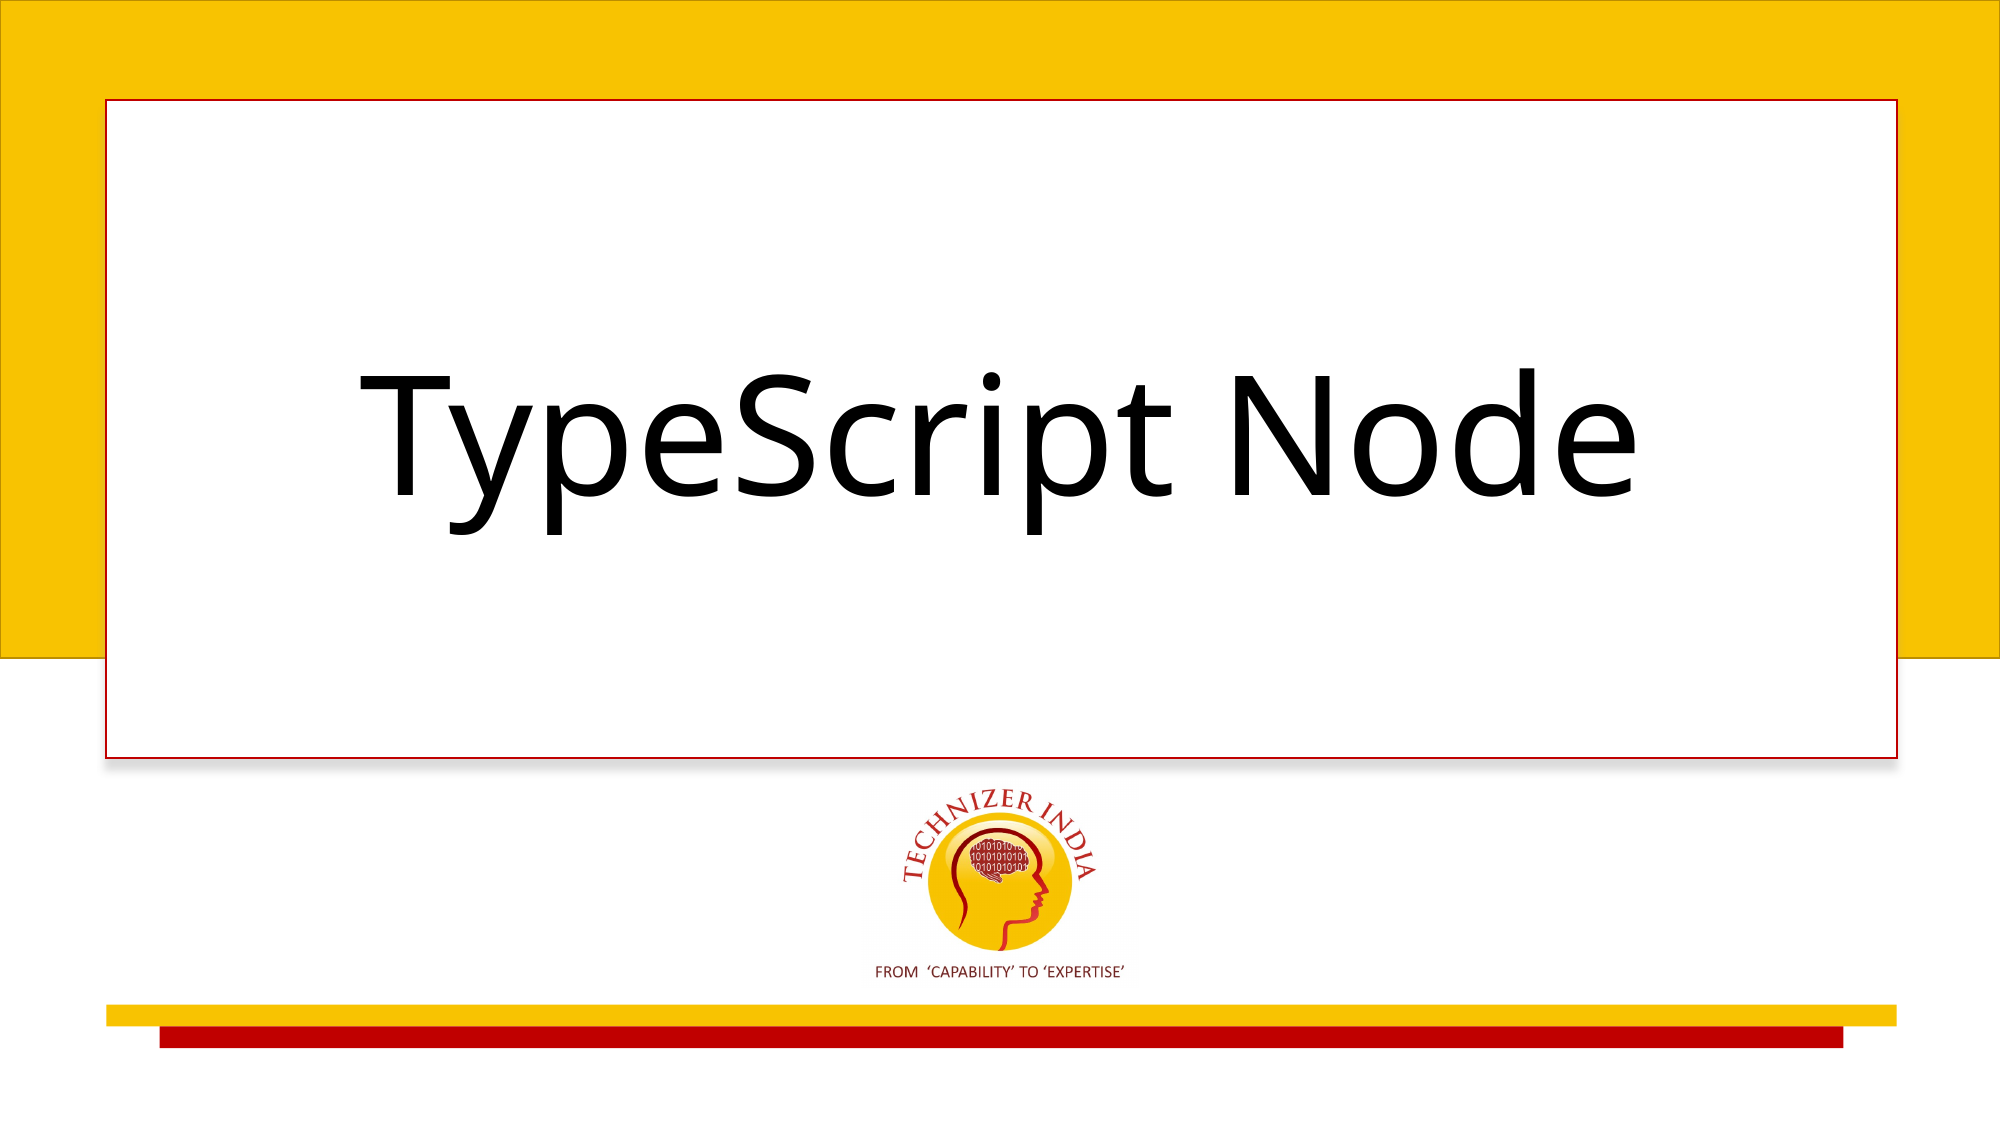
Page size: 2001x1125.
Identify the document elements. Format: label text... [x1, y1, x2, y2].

picture [861, 779, 1139, 988]
text_box [159, 1025, 1844, 1049]
text_box [105, 1004, 1898, 1027]
text_box [0, 0, 2000, 659]
text_box TypeScript Node [105, 99, 1898, 759]
